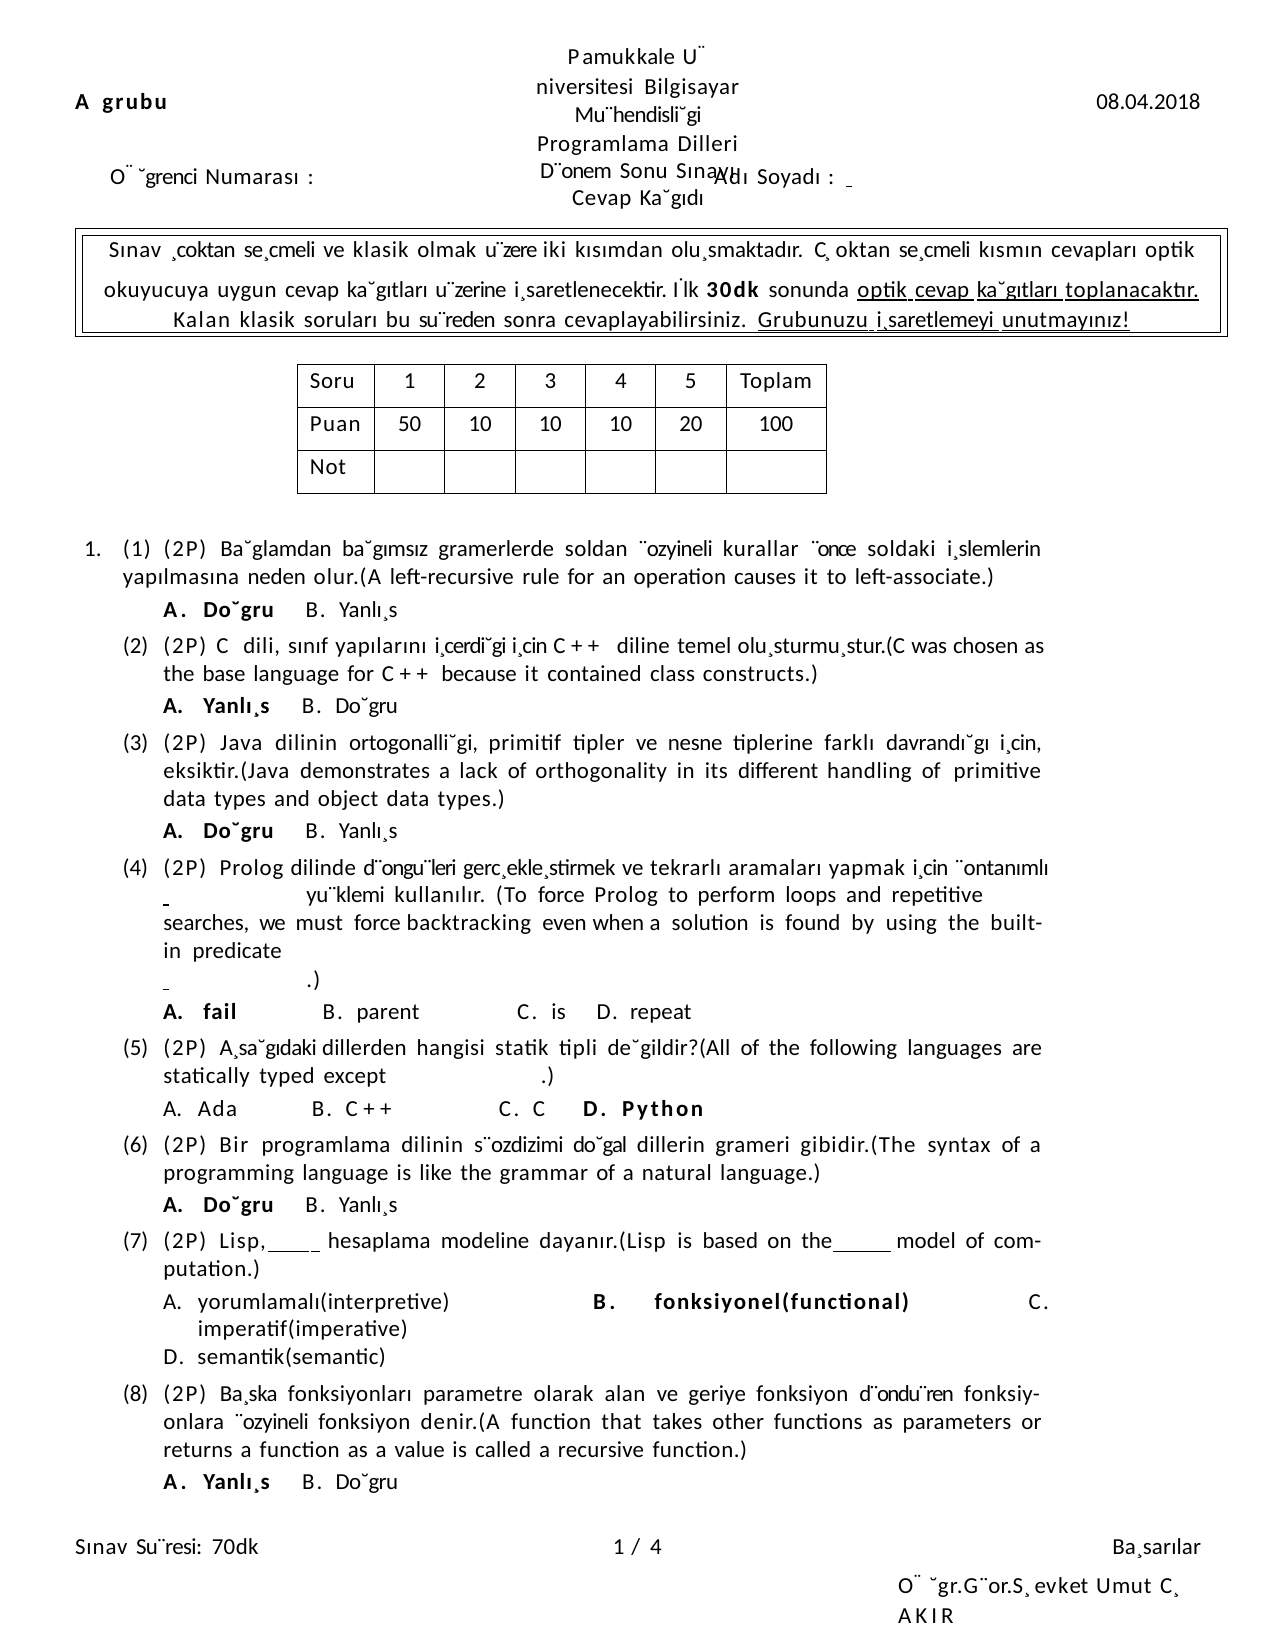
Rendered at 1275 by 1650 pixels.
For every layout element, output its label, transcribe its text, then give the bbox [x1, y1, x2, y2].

table_cell [727, 451, 826, 493]
text_box (1) (2P) Ba˘glamdan ba˘gımsız gramerlerde soldan ¨ozyineli kurallar ¨once soldaki i¸slemlerin yapılmasına neden olur.(A left-recursive rule for an operation causes it to left-associate.) A. Do˘gru B. Yanlı¸s (2P) C dili, sınıf yapılarını i¸cerdi˘gi i¸cin C++ diline temel olu¸sturmu¸stur.(C was chosen as the base language for C++ because it contained class constructs.) Yanlı¸s B. Do˘gru (2P) Java dilinin ortogonalli˘gi, primitif tipler ve nesne tiplerine farklı davrandı˘gı i¸cin, eksiktir.(Java demonstrates a lack of orthogonality in its different handling of primitive data types and object data types.) Do˘gru B. Yanlı¸s (2P) Prolog dilinde d¨ongu¨leri gerc¸ekle¸stirmek ve tekrarlı aramaları yapmak i¸cin ¨ontanımlı yu¨klemi kullanılır. (To force Prolog to perform loops and repetitive searches, we must force backtracking even when a solution is found by using the built-in predicate .) fail B. parent C. is D. repeat (2P) A¸sa˘gıdaki dillerden hangisi statik tipli de˘gildir?(All of the following languages are statically typed except .) Ada B. C++ C. C D. Python (2P) Bir programlama dilinin s¨ozdizimi do˘gal dillerin grameri gibidir.(The syntax of a programming language is like the grammar of a natural language.) Do˘gru B. Yanlı¸s (2P) Lisp, hesaplama modeline dayanır.(Lisp is based on the model of com- putation.) yorumlamalı(interpretive) B. fonksiyonel(functional) C. imperatif(imperative) D. semantik(semantic) (2P) Ba¸ska fonksiyonları parametre olarak alan ve geriye fonksiyon d¨ondu¨ren fonksiy- onlara ¨ozyineli fonksiyon denir.(A function that takes other functions as parameters or returns a function as a value is called a recursive function.) A. Yanlı¸s B. Do˘gru [84, 532, 1064, 1494]
table_cell Not [298, 451, 374, 493]
text_box A grubu [72, 84, 173, 115]
table_cell [375, 451, 444, 493]
table_header 4 [586, 365, 655, 407]
table_cell 10 [516, 408, 585, 450]
slide_number Sınav Su¨resi: 70dk [72, 1535, 263, 1650]
table_cell 10 [445, 408, 515, 450]
table_header 1 [375, 365, 444, 407]
table_cell Puan [298, 408, 374, 450]
text_box Pamukkale U¨ niversitesi Bilgisayar Mu¨hendisli˘gi Programlama Dilleri D¨onem Sonu Sınavı Cevap Ka˘gıdı [353, 191, 914, 211]
footer Ba¸sarılar O¨ ˘gr.G¨or.S¸evket Umut C¸ AKIR [896, 1535, 1203, 1650]
slide_number 1 / 4 [606, 1535, 671, 1650]
table_header Soru [298, 365, 374, 407]
table_cell [656, 451, 726, 493]
table_header Toplam [727, 365, 826, 407]
table_cell [586, 451, 655, 493]
text_box O¨ ˘grenci Numarası : Adı Soyadı : [103, 147, 1247, 191]
table_header 5 [656, 365, 726, 407]
table_cell 20 [656, 408, 726, 450]
text_box 08.04.2018 [1094, 84, 1203, 115]
table_cell 50 [375, 408, 444, 450]
table_cell [445, 451, 515, 493]
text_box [74, 227, 1229, 338]
table_cell 10 [586, 408, 655, 450]
table_cell 100 [727, 408, 826, 450]
table_header 3 [516, 365, 585, 407]
table_header 2 [445, 365, 515, 407]
text_box Pamukkale U¨ niversitesi Bilgisayar Mu¨hendisli˘gi Programlama Dilleri D¨onem Sonu Sınavı Cevap Ka˘gıdı [353, 28, 914, 147]
table_cell [516, 451, 585, 493]
